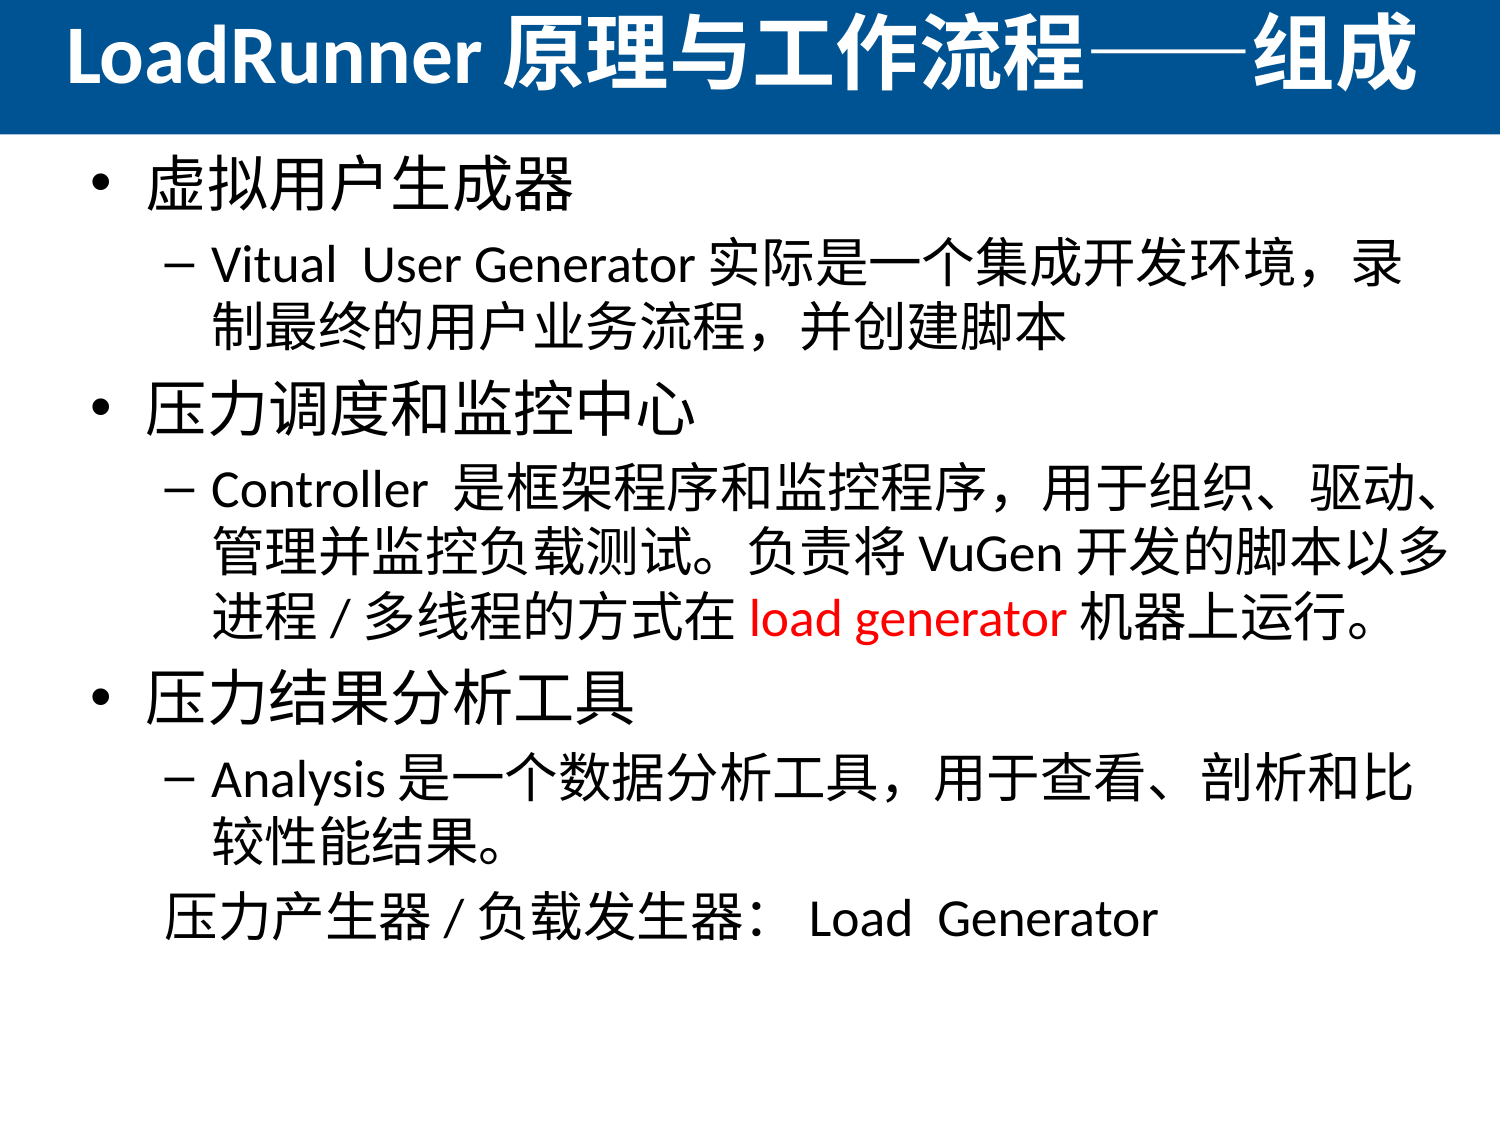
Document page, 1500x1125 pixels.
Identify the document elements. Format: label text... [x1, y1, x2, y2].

list 虚拟用户生成器 Vitual User Generator实际是一个集成开发环境，录制最终的用户业务流程，并创建脚本 压力调度和监控中心 Controller 是框架程序和监控程序，用于组织、驱动、管理并监控负载测试。负责将VuGen开发的脚本以多进程/多线程的方式在load generator机器上运行。 压力结果分析工具 Analysis是一个数据分析工具，用于查看、剖析和比较性能结果。 压力产生器/负载发生器：Load Generator [75, 137, 1471, 1005]
title LoadRunner原理与工作流程——组成 [2, 0, 1483, 135]
